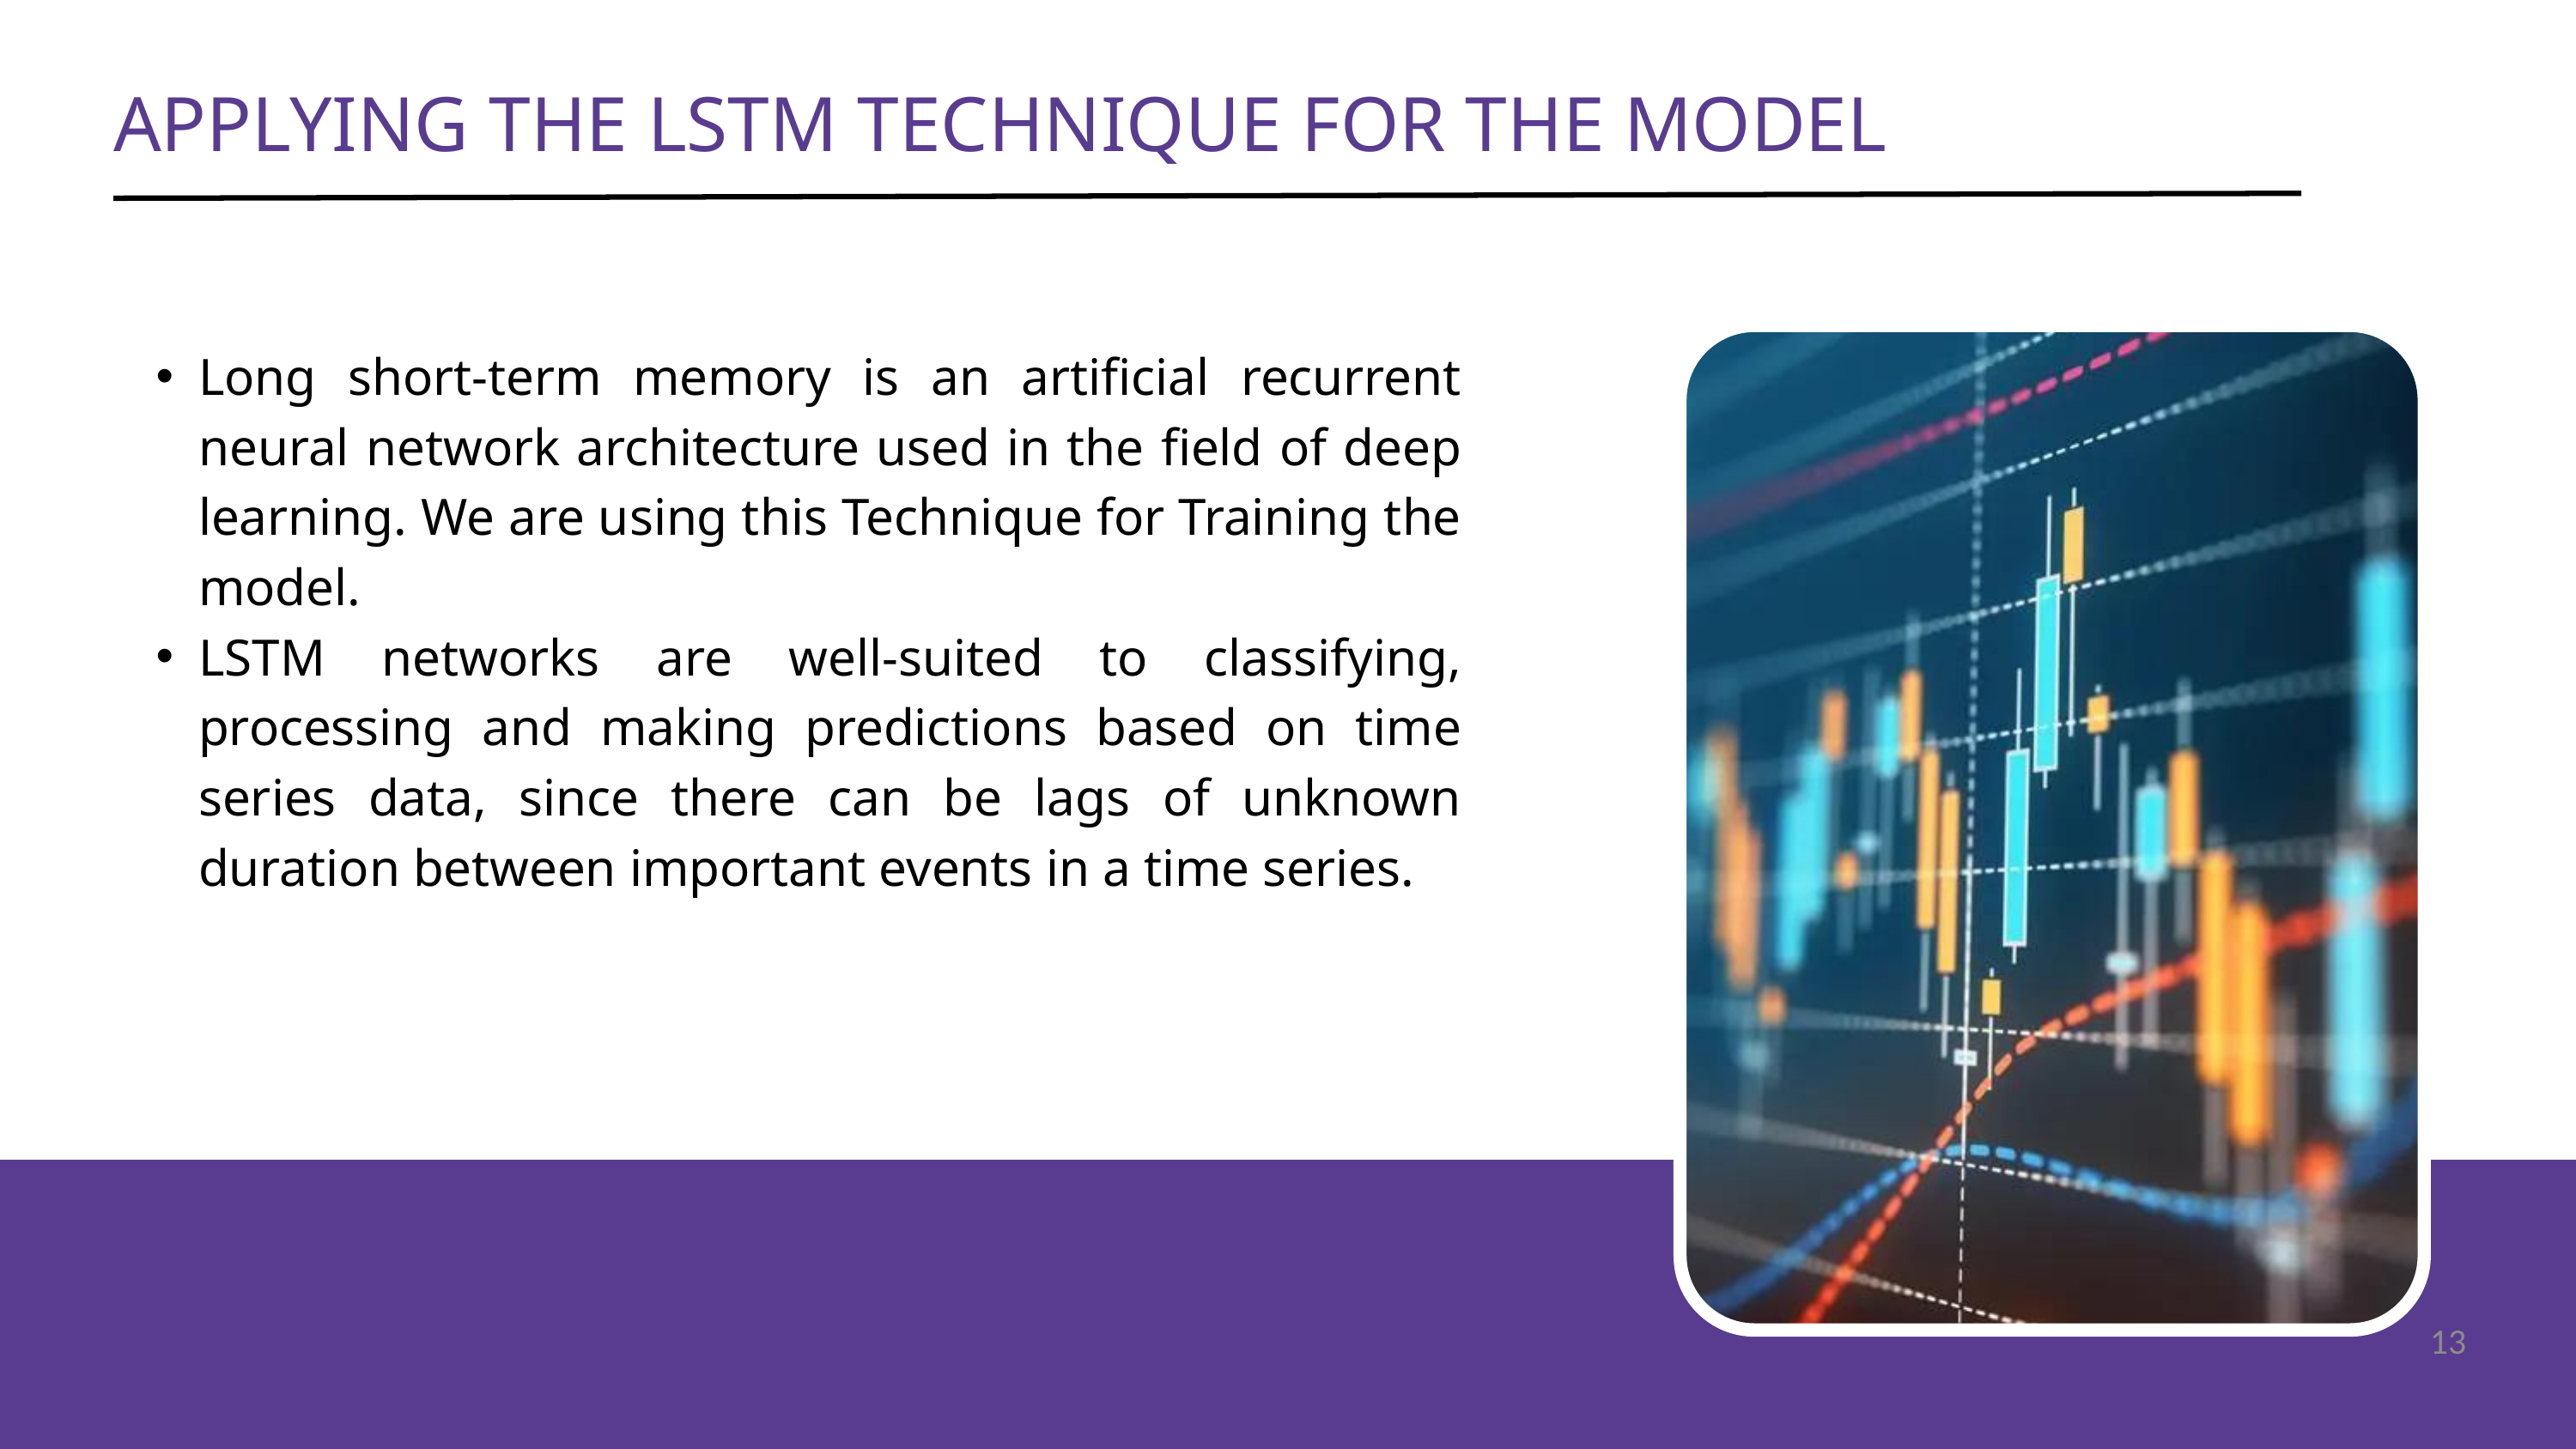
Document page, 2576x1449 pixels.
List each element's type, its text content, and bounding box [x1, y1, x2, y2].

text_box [912, 246, 1664, 1449]
slide_number 13 [2178, 1314, 2480, 1367]
text_box Long short-term memory is an artificial recurrent neural network architecture used in the field of deep learning. We are using this Technique for Training the model. LSTM networks are well-suited to classifying, processing and making predictions based on time series data, since there can be lags of unknown duration between important events in a time series. [113, 335, 906, 967]
text_box APPLYING THE LSTM TECHNIQUE FOR THE MODEL [113, 61, 2432, 167]
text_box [1673, 318, 2432, 1337]
